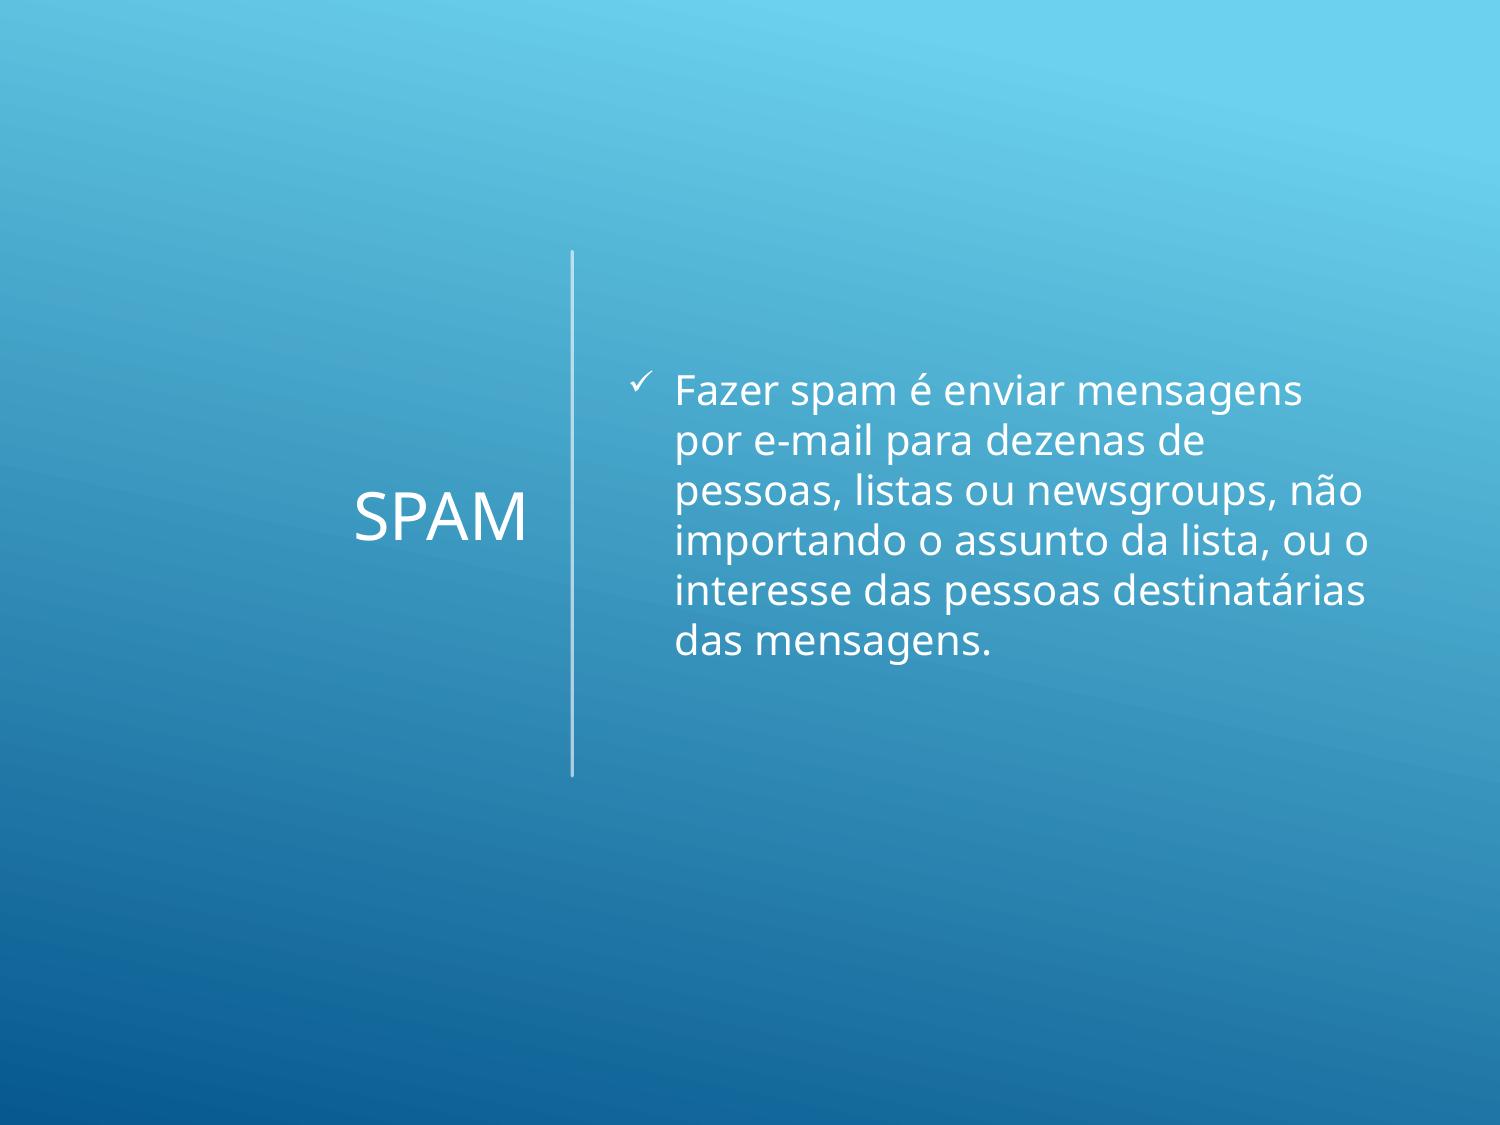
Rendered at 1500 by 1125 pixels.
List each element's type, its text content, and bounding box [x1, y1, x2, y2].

title Spam [84, 112, 546, 915]
list Fazer spam é enviar mensagens por e-mail para dezenas de pessoas, listas ou newsgroups, não importando o assunto da lista, ou o interesse das pessoas destinatárias das mensagens. [612, 112, 1387, 915]
text_box [0, 0, 1500, 1125]
